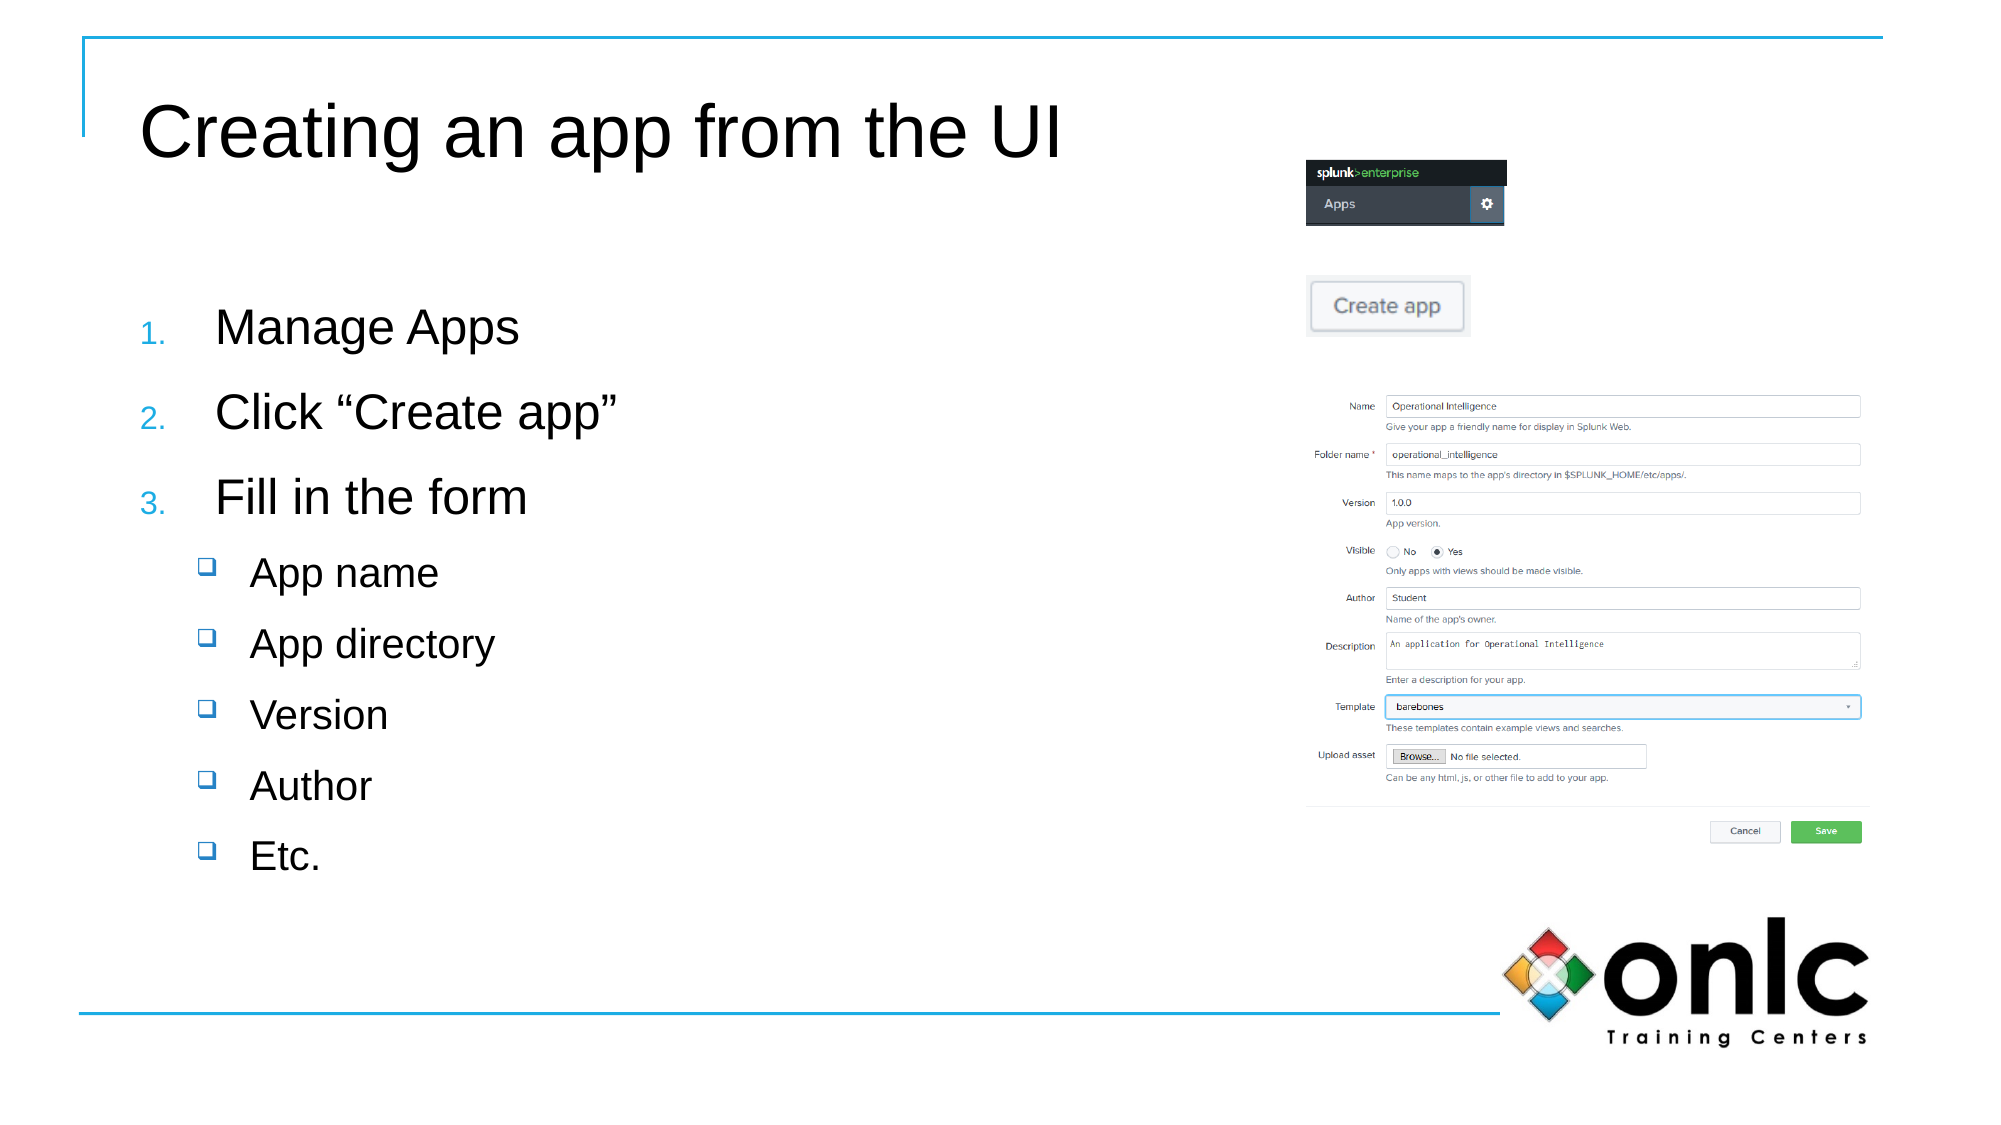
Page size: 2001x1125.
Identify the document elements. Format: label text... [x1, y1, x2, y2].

picture [1305, 158, 1507, 226]
title Creating an app from the UI [125, 75, 1875, 262]
picture [1500, 912, 1875, 1059]
picture [1305, 275, 1471, 338]
list Manage Apps Click “Create app” Fill in the form App name App directory Version Author Etc. [125, 287, 1875, 900]
picture [1305, 387, 1870, 854]
